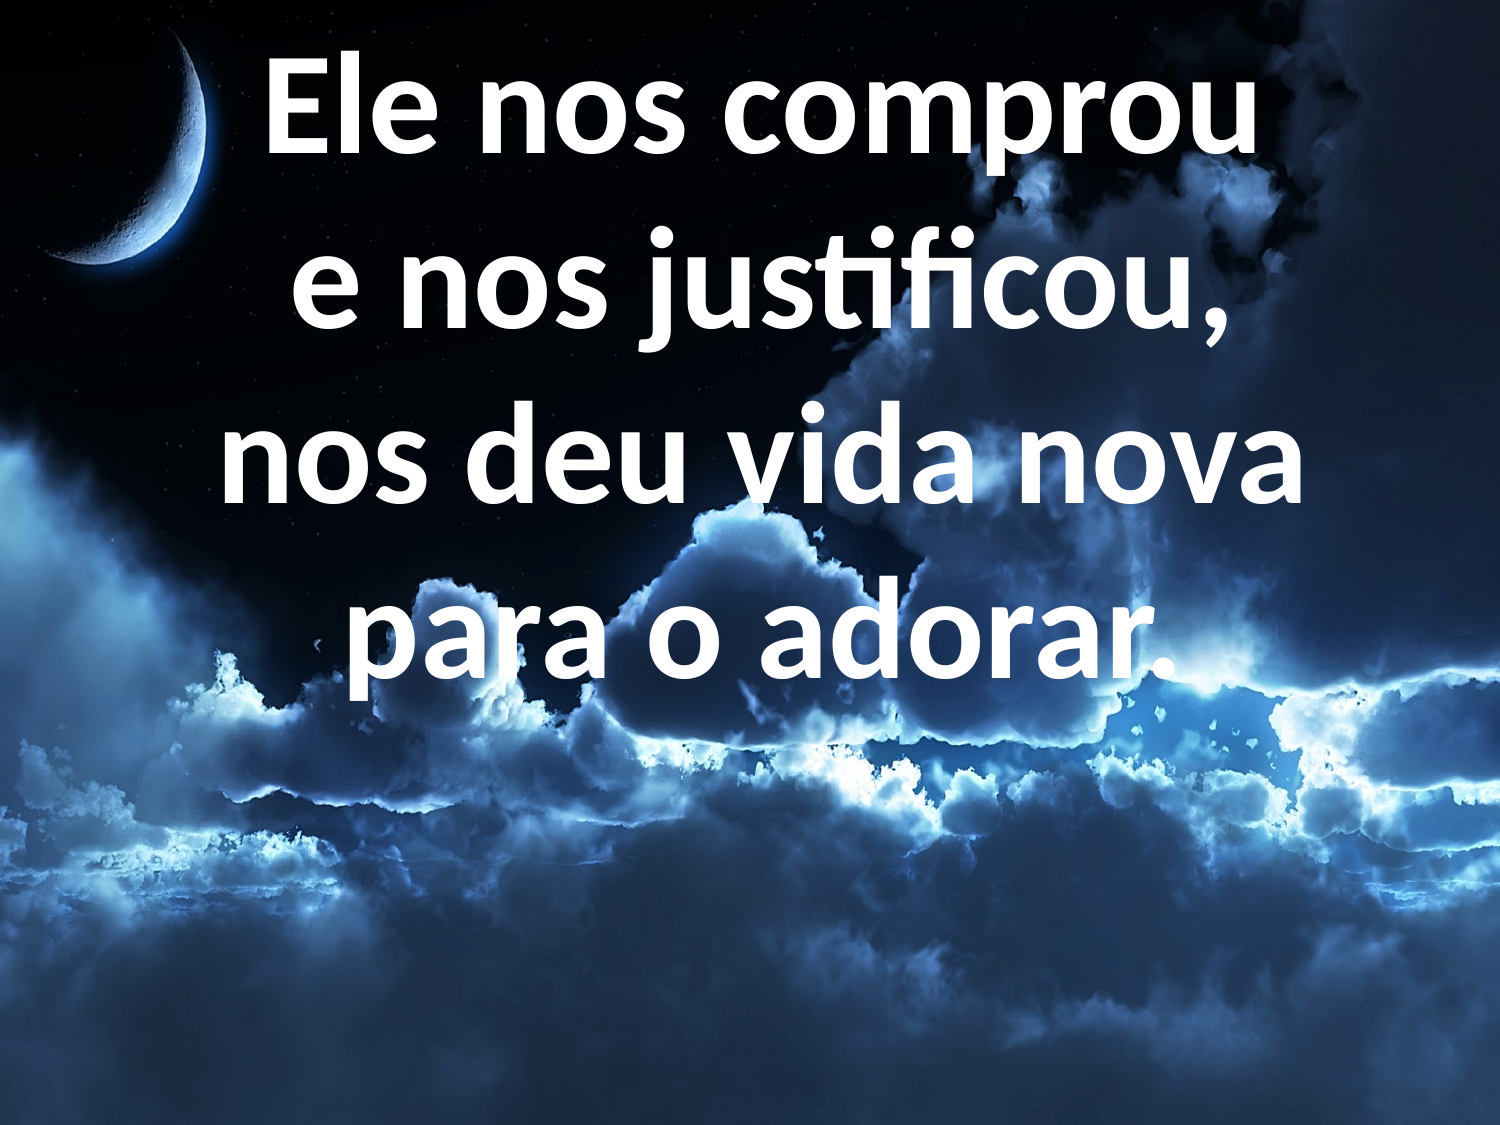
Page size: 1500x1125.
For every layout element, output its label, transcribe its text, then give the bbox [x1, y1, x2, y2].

text_box Ele nos comprou e nos justificou, nos deu vida nova para o adorar. [100, 0, 1426, 715]
picture [0, 0, 1500, 1125]
